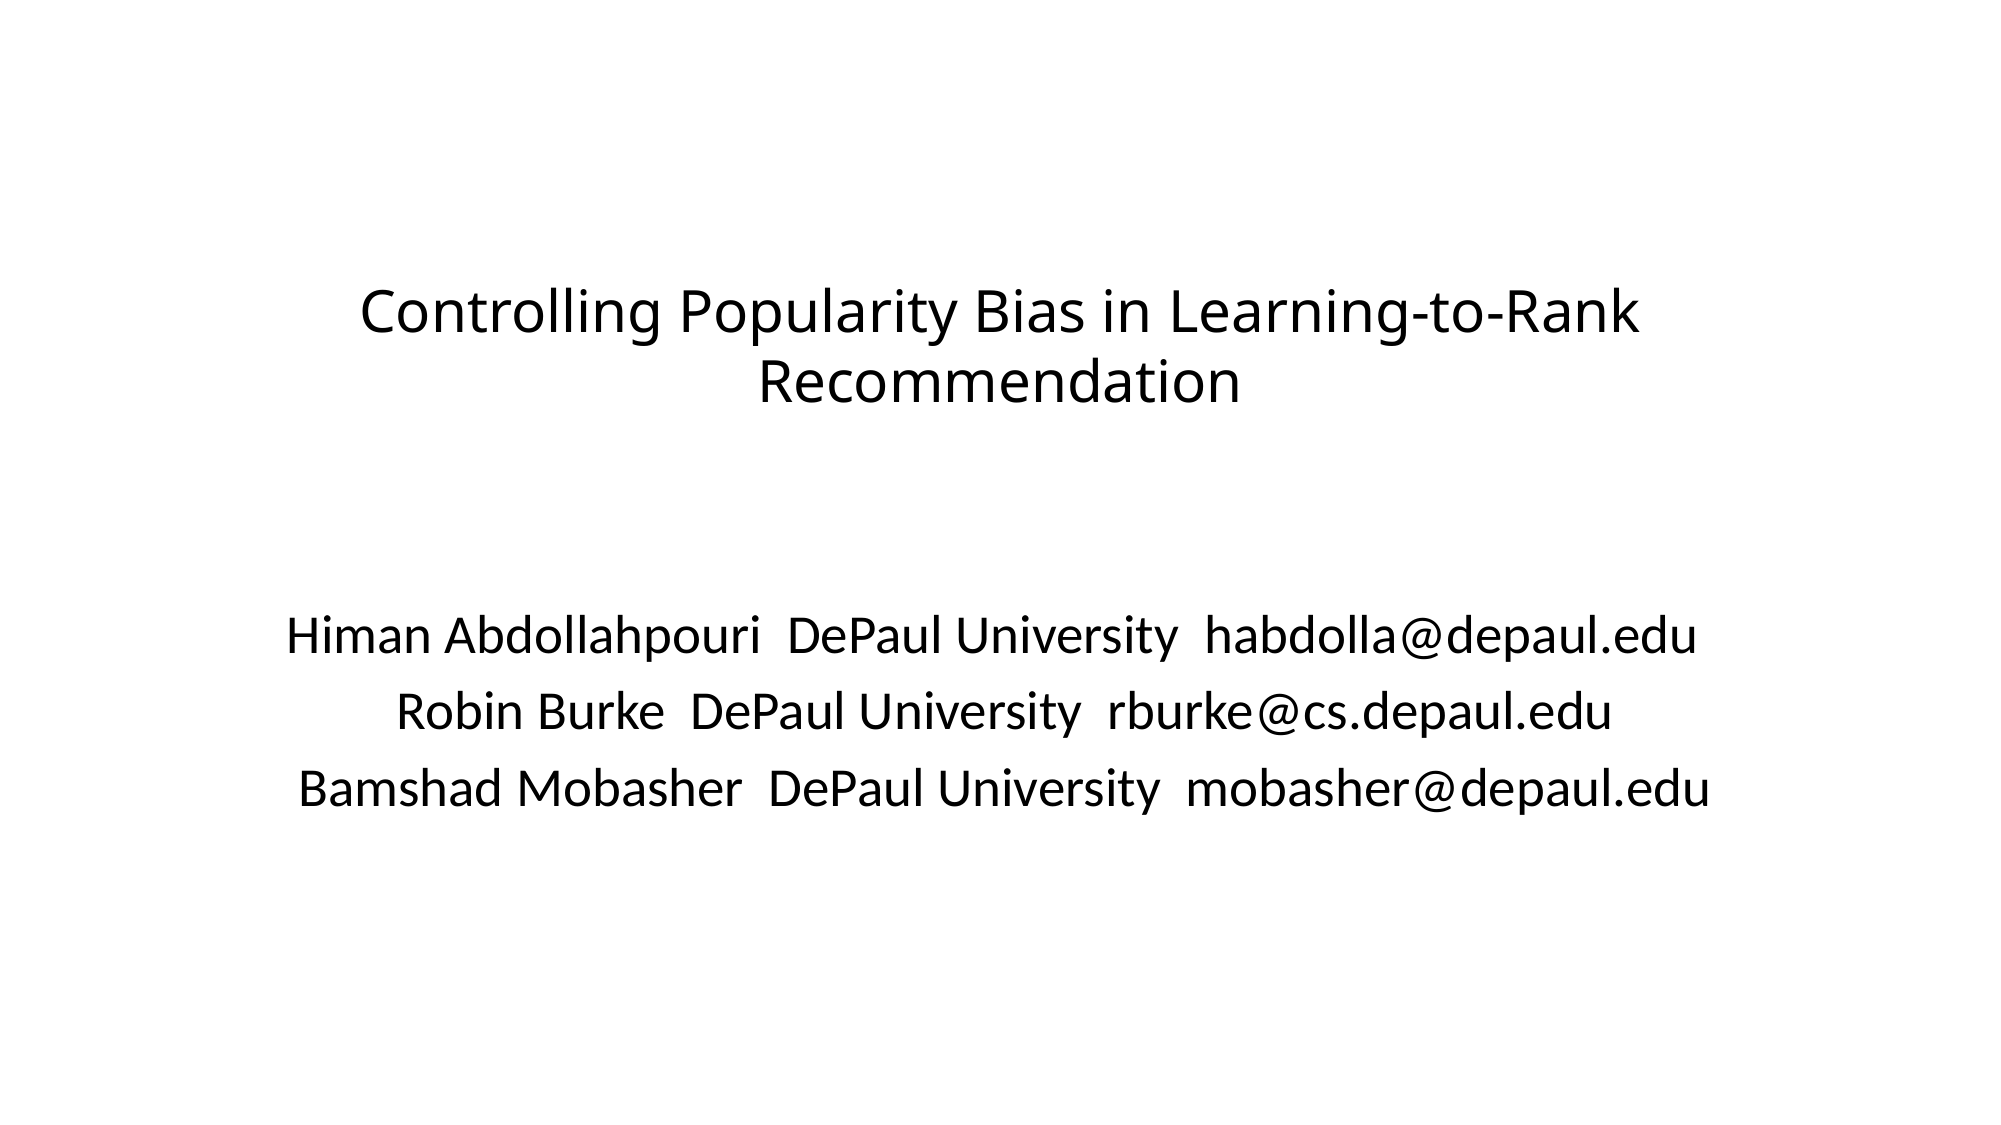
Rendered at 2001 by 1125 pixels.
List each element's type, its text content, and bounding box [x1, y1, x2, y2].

subtitle Himan Abdollahpouri DePaul University habdolla@depaul.edu Robin Burke DePaul University rburke@cs.depaul.edu Bamshad Mobasher DePaul University mobasher@depaul.edu [249, 590, 1750, 863]
title Controlling Popularity Bias in Learning-to-Rank Recommendation [249, 252, 1750, 423]
